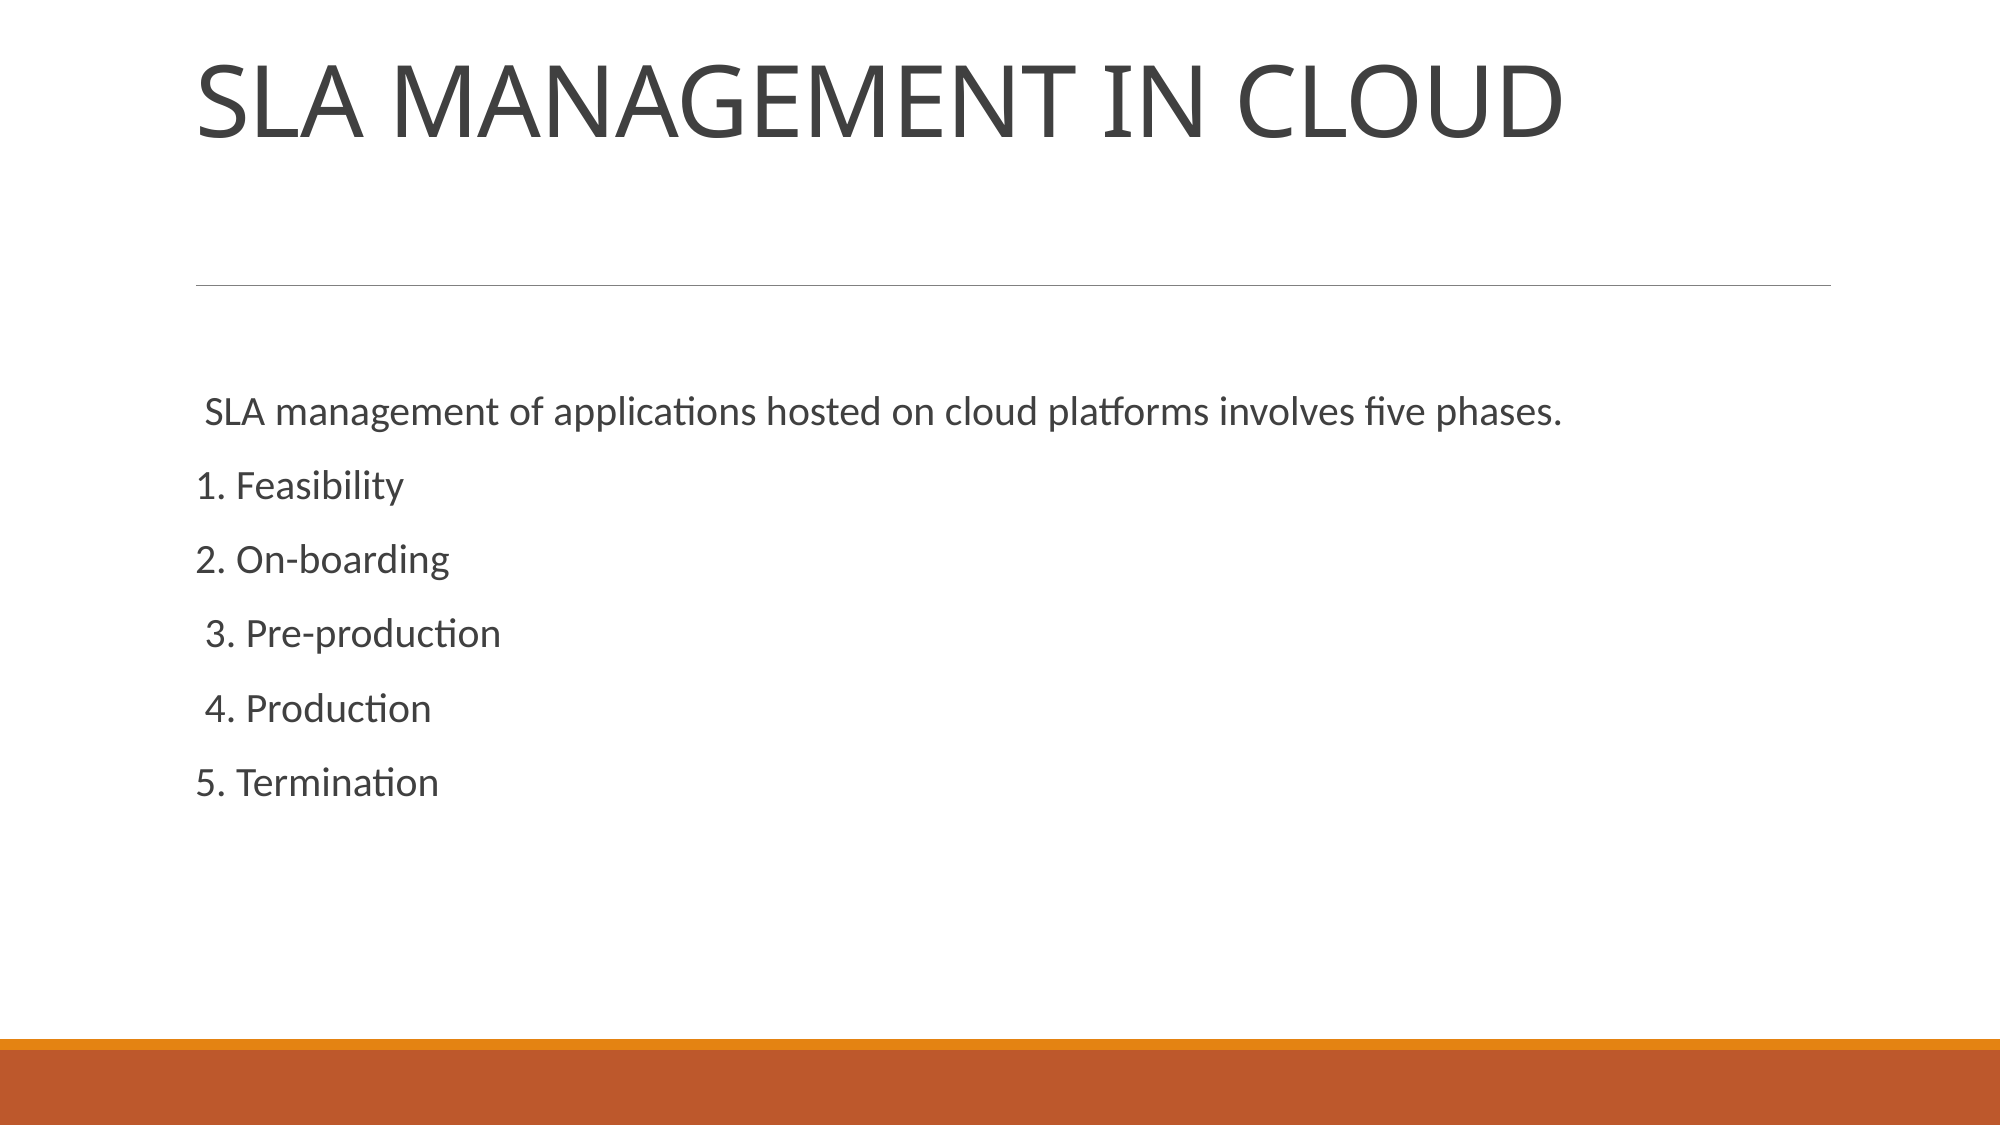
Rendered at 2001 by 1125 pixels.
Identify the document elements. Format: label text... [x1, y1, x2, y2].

title SLA MANAGEMENT IN CLOUD [180, 47, 1830, 285]
list SLA management of applications hosted on cloud platforms involves five phases. 1. Feasibility 2. On-boarding 3. Pre-production 4. Production 5. Termination [180, 302, 1830, 963]
